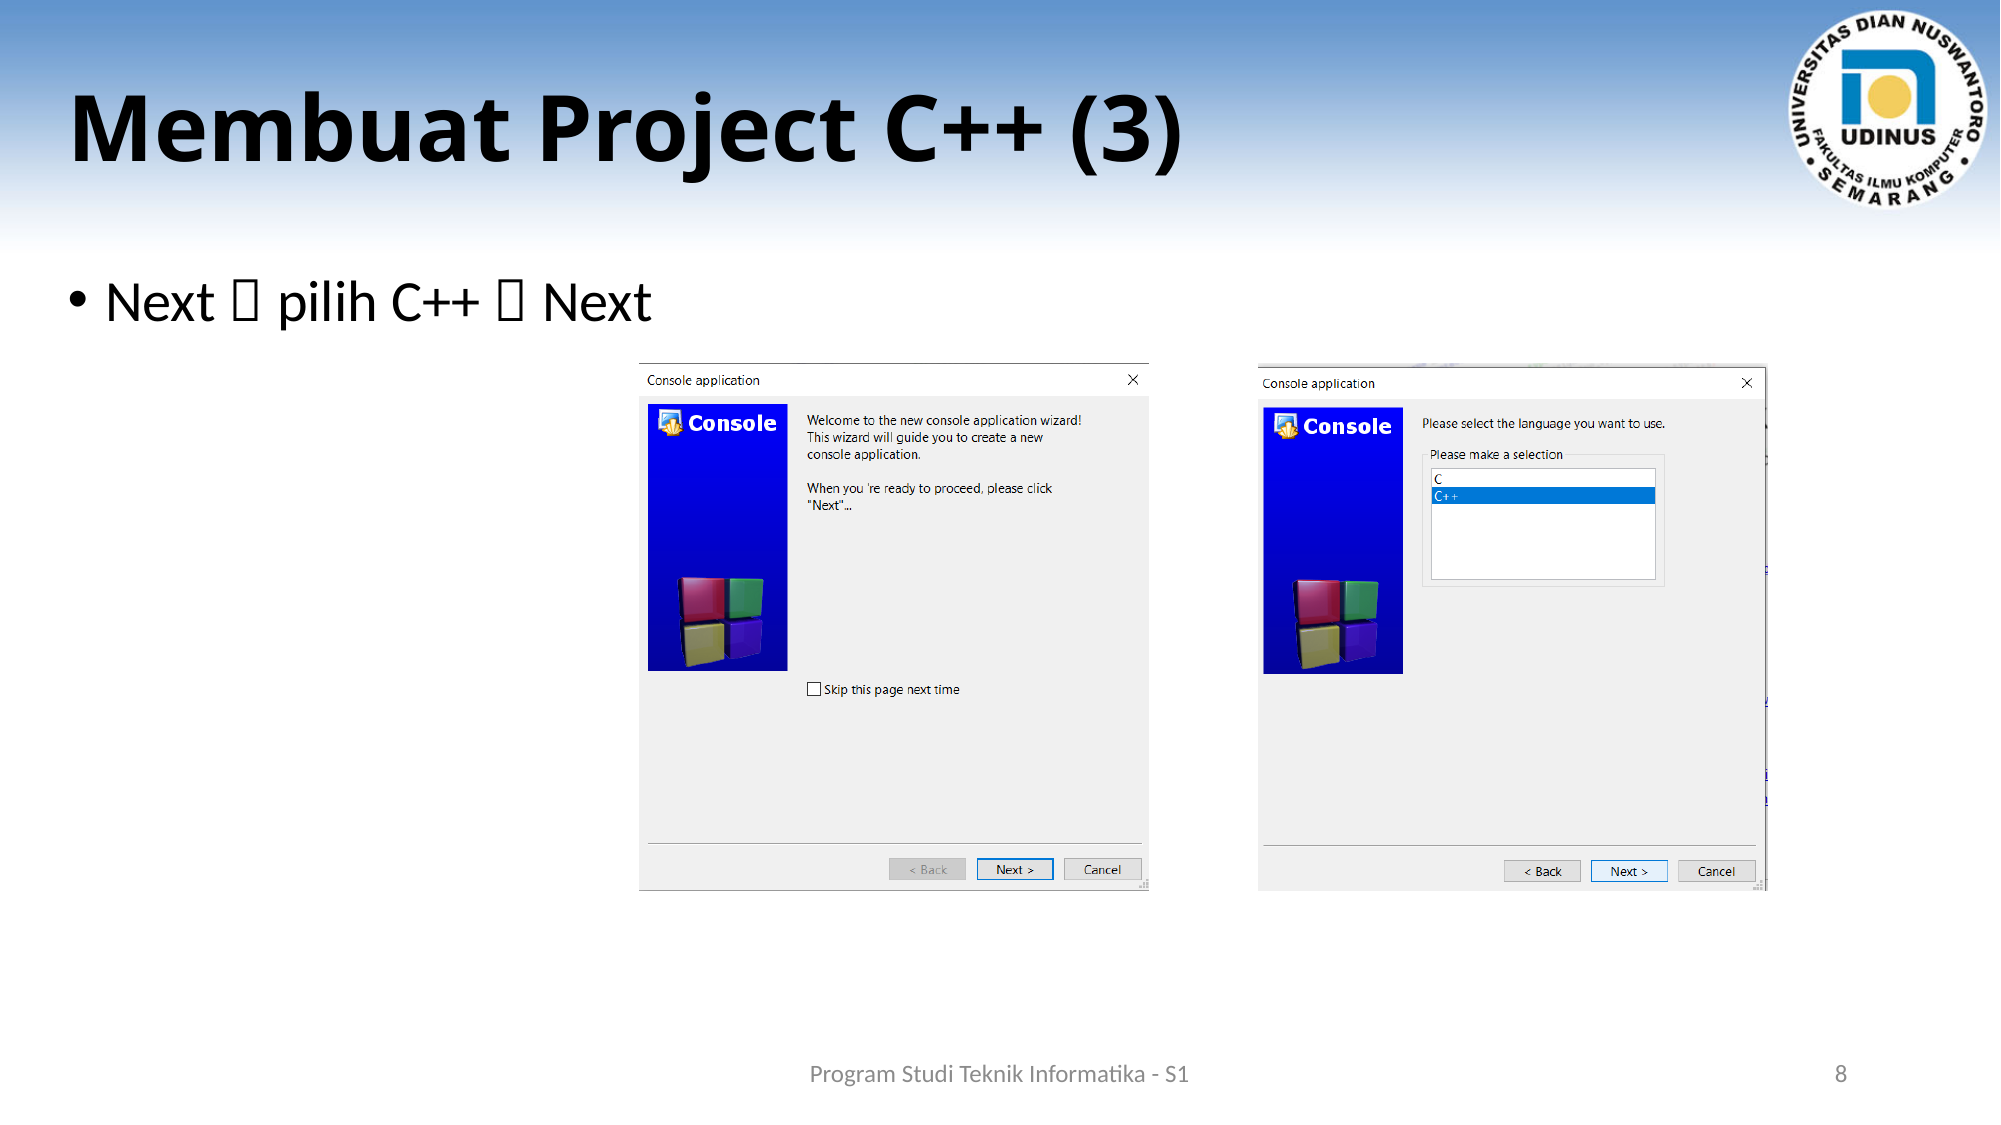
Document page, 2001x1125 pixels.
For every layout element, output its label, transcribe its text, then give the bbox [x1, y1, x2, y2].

list Next  pilih C++  Next [52, 263, 834, 1021]
picture [0, 0, 2000, 1125]
footer Program Studi Teknik Informatika - S1 [662, 1042, 1338, 1103]
slide_number 8 [1412, 1042, 1863, 1103]
title Membuat Project C++ (3) [52, 22, 1700, 241]
